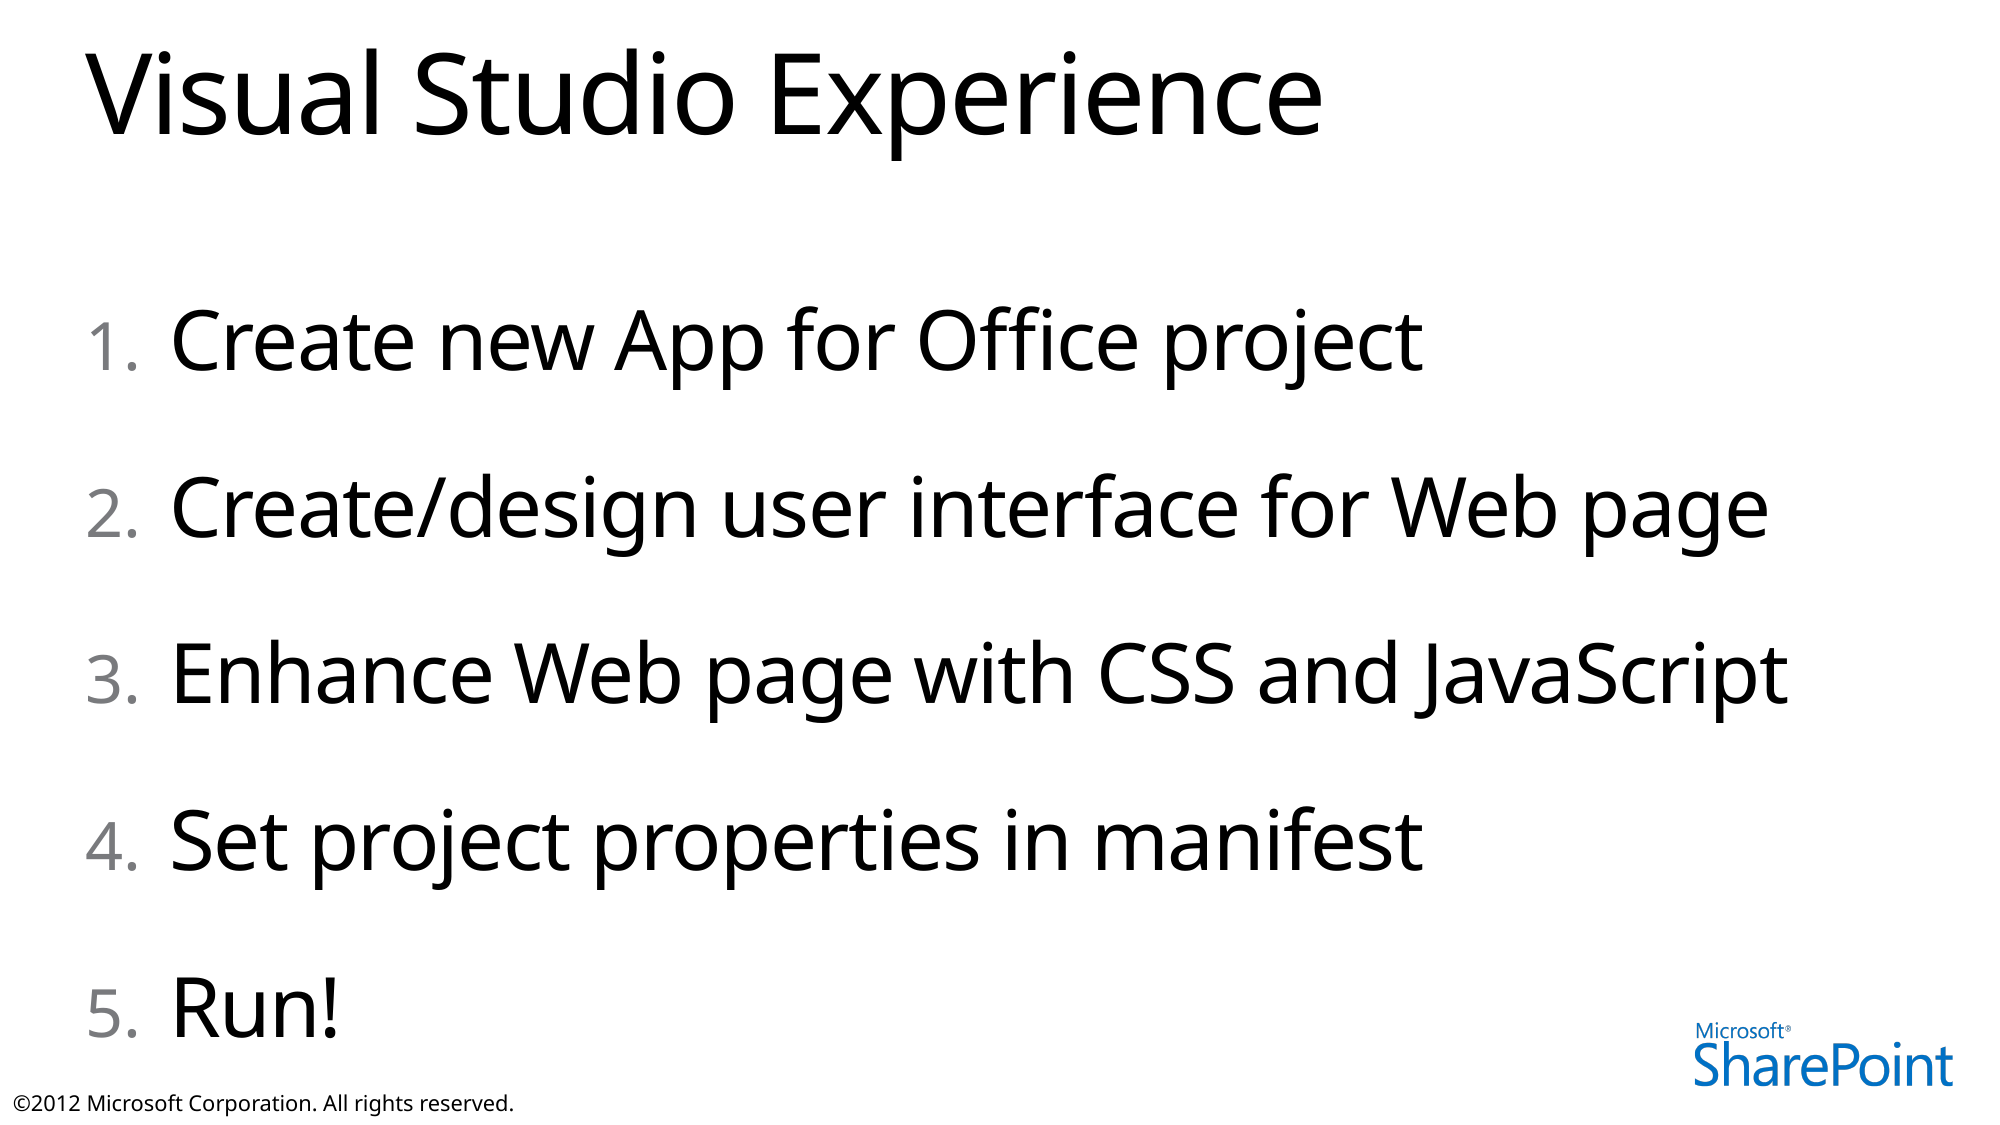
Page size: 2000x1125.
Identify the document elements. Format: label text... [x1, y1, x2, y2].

list Create new App for Office project Create/design user interface for Web page Enhance Web page with CSS and JavaScript Set project properties in manifest Run! [85, 237, 1914, 573]
picture [1690, 1007, 1953, 1098]
title Visual Studio Experience [85, 37, 1914, 161]
